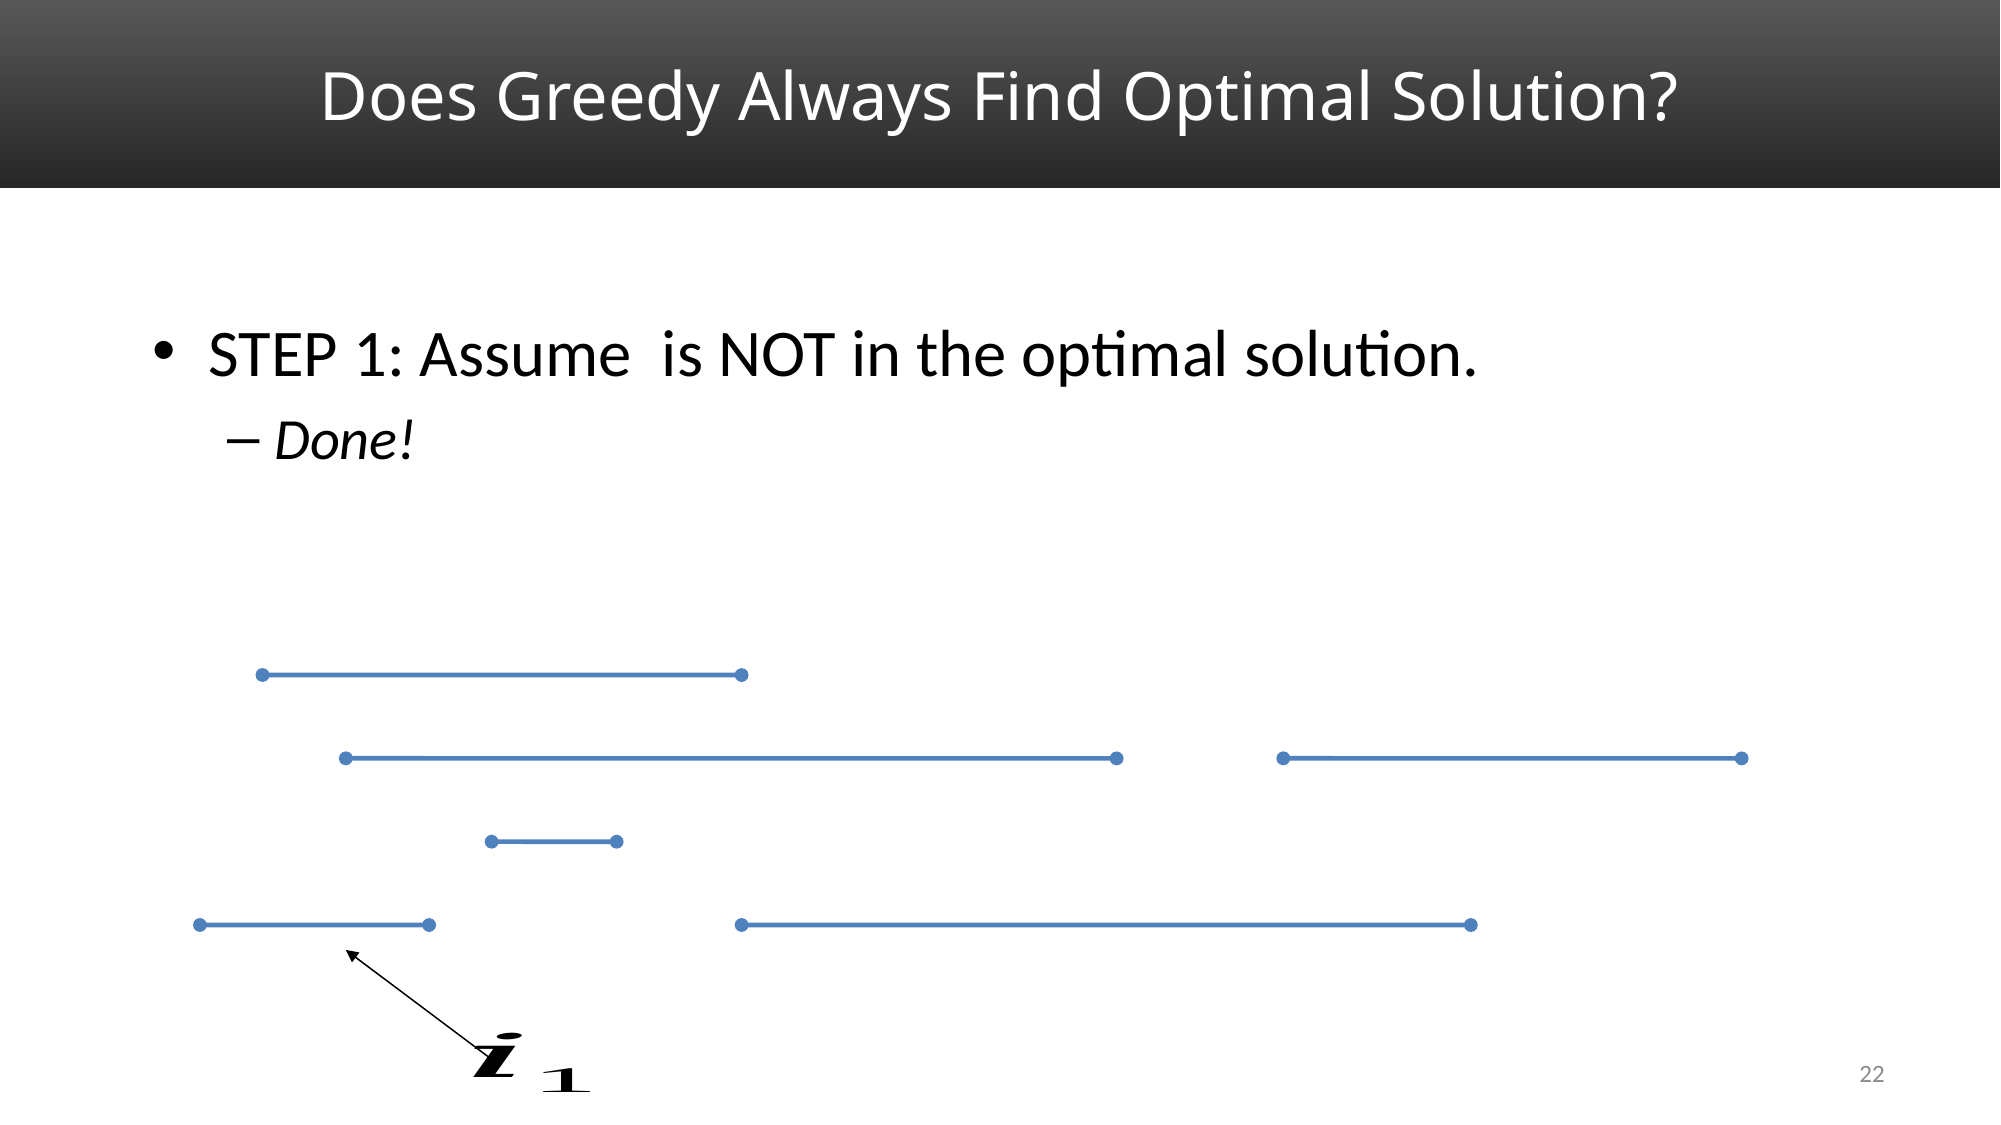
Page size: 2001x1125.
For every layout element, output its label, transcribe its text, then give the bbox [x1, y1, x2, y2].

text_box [345, 949, 496, 1063]
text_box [199, 674, 1742, 926]
slide_number 22 [1433, 1042, 1900, 1103]
title Does Greedy Always Find Optimal Solution? [99, 24, 1900, 163]
